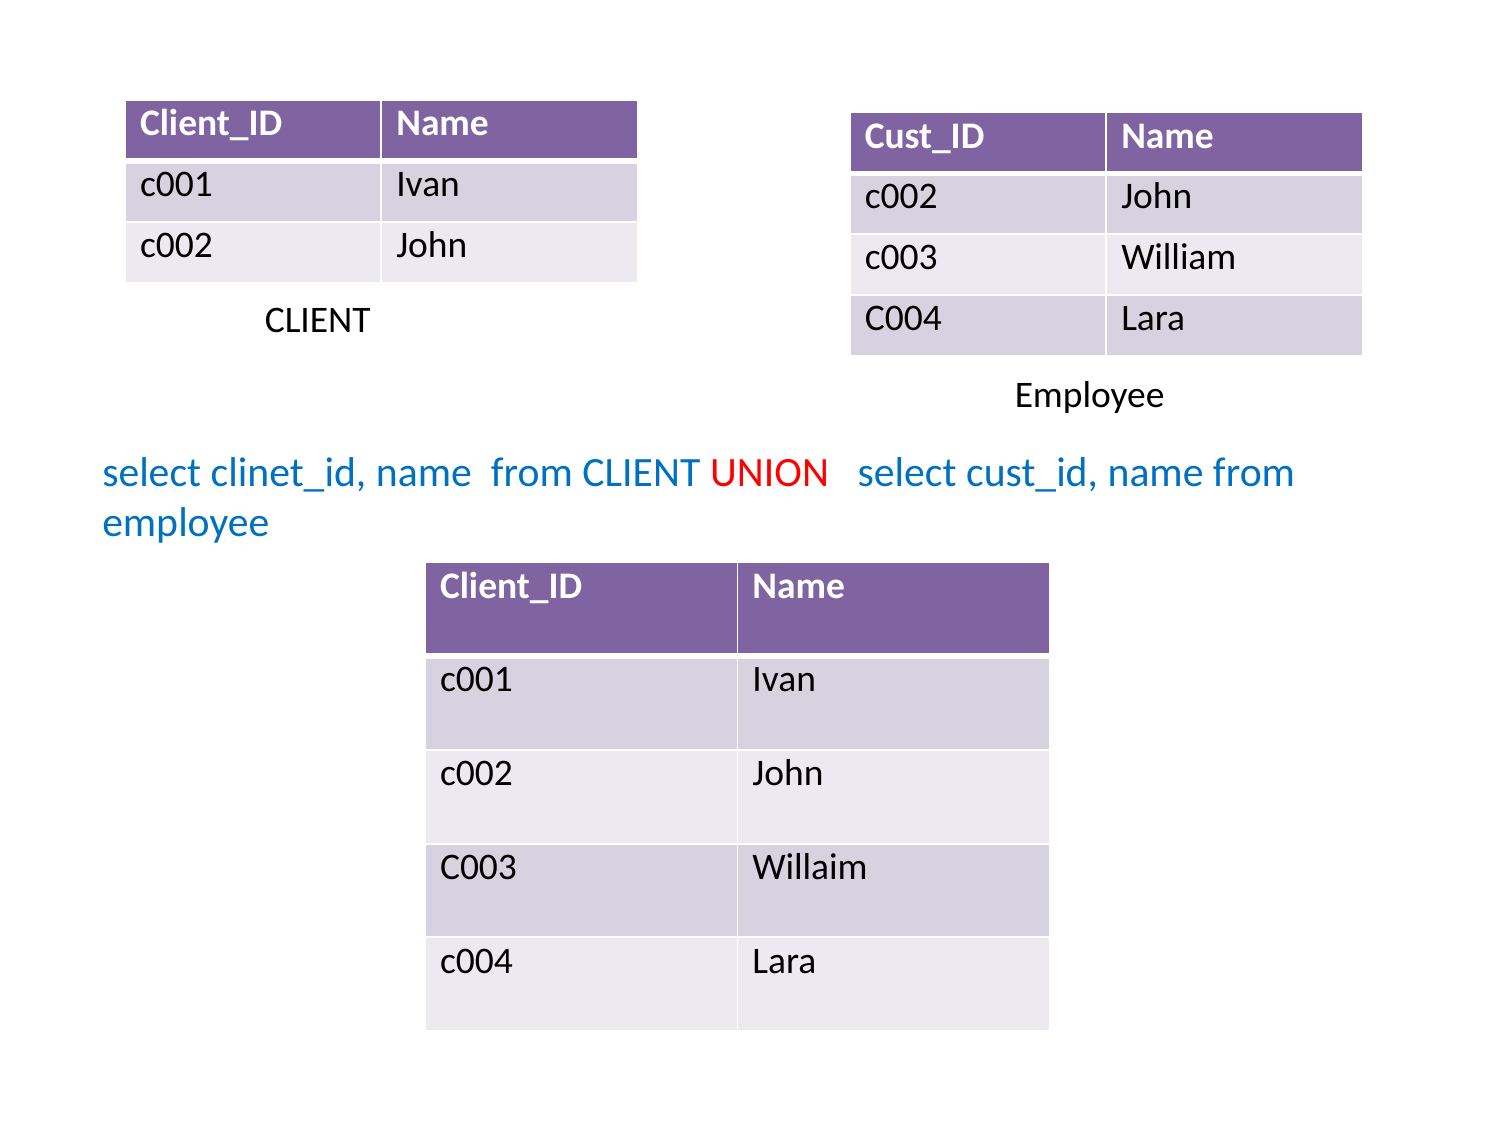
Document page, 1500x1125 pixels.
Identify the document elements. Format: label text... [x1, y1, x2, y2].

text_box select clinet_id, name from CLIENT UNION select cust_id, name from employee [87, 437, 1450, 553]
table_cell William [1107, 235, 1362, 294]
table_cell C004 [851, 296, 1105, 355]
table_cell Ivan [738, 659, 1049, 749]
table_cell c002 [126, 223, 380, 282]
table_cell c004 [426, 938, 737, 1030]
text_box CLIENT [249, 287, 525, 348]
table_cell John [1107, 176, 1362, 233]
table_header Client_ID [126, 101, 380, 158]
table_cell c001 [126, 164, 380, 221]
text_box Employee [999, 362, 1275, 423]
table_cell Ivan [382, 164, 637, 221]
table_cell c003 [851, 235, 1105, 294]
table_cell Lara [738, 938, 1049, 1030]
table_header Name [382, 101, 637, 158]
table_header Client_ID [426, 563, 737, 653]
table_header Name [1107, 113, 1362, 171]
table_cell C003 [426, 845, 737, 936]
table_cell John [382, 223, 637, 282]
table_cell c001 [426, 659, 737, 749]
table_cell c002 [426, 751, 737, 843]
table_cell Willaim [738, 845, 1049, 936]
table_cell John [738, 751, 1049, 843]
table_header Cust_ID [851, 113, 1105, 171]
table_cell c002 [851, 176, 1105, 233]
table_cell Lara [1107, 296, 1362, 355]
table_header Name [738, 563, 1049, 653]
